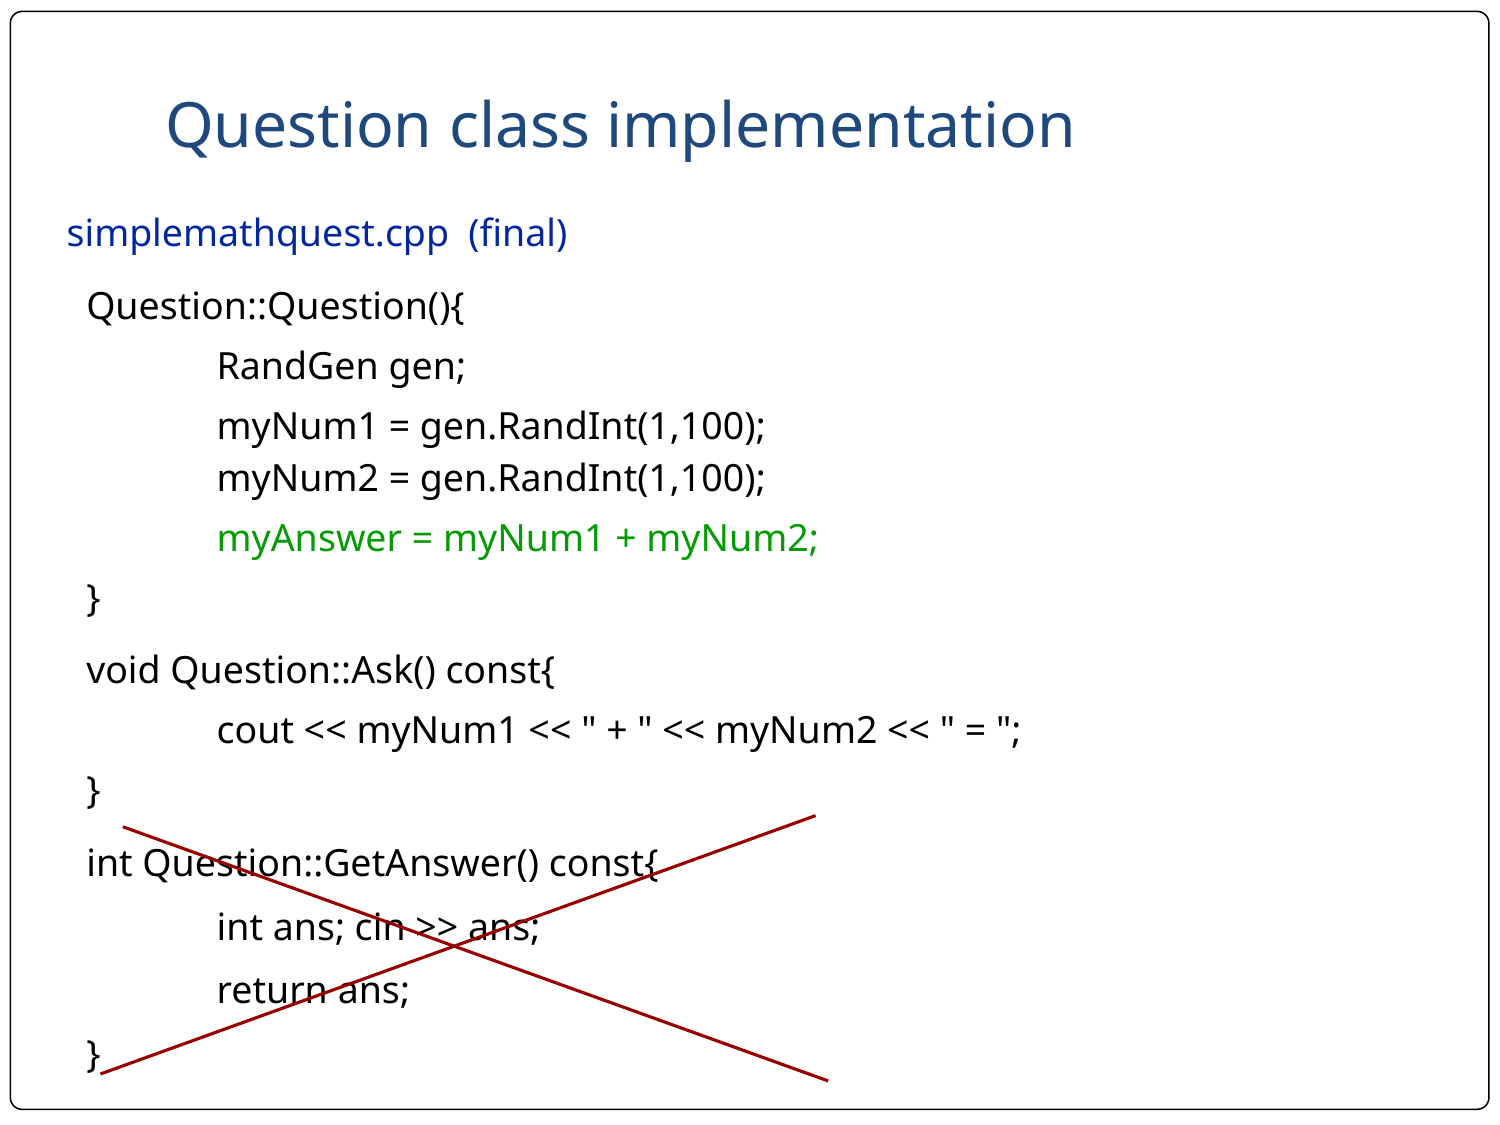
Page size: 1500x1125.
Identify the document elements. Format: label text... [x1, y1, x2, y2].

title Question class implementation [150, 32, 1425, 175]
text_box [100, 815, 816, 1075]
list simplemathquest.cpp (final) Question::Question(){ RandGen gen; myNum1 = gen.RandInt(1,100); myNum2 = gen.RandInt(1,100); myAnswer = myNum1 + myNum2; } void Question::Ask() const{ cout << myNum1 << " + " << myNum2 << " = "; } int Question::GetAnswer() const{ int ans; cin >> ans; return ans; } [51, 187, 1438, 1082]
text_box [817, 826, 829, 1082]
